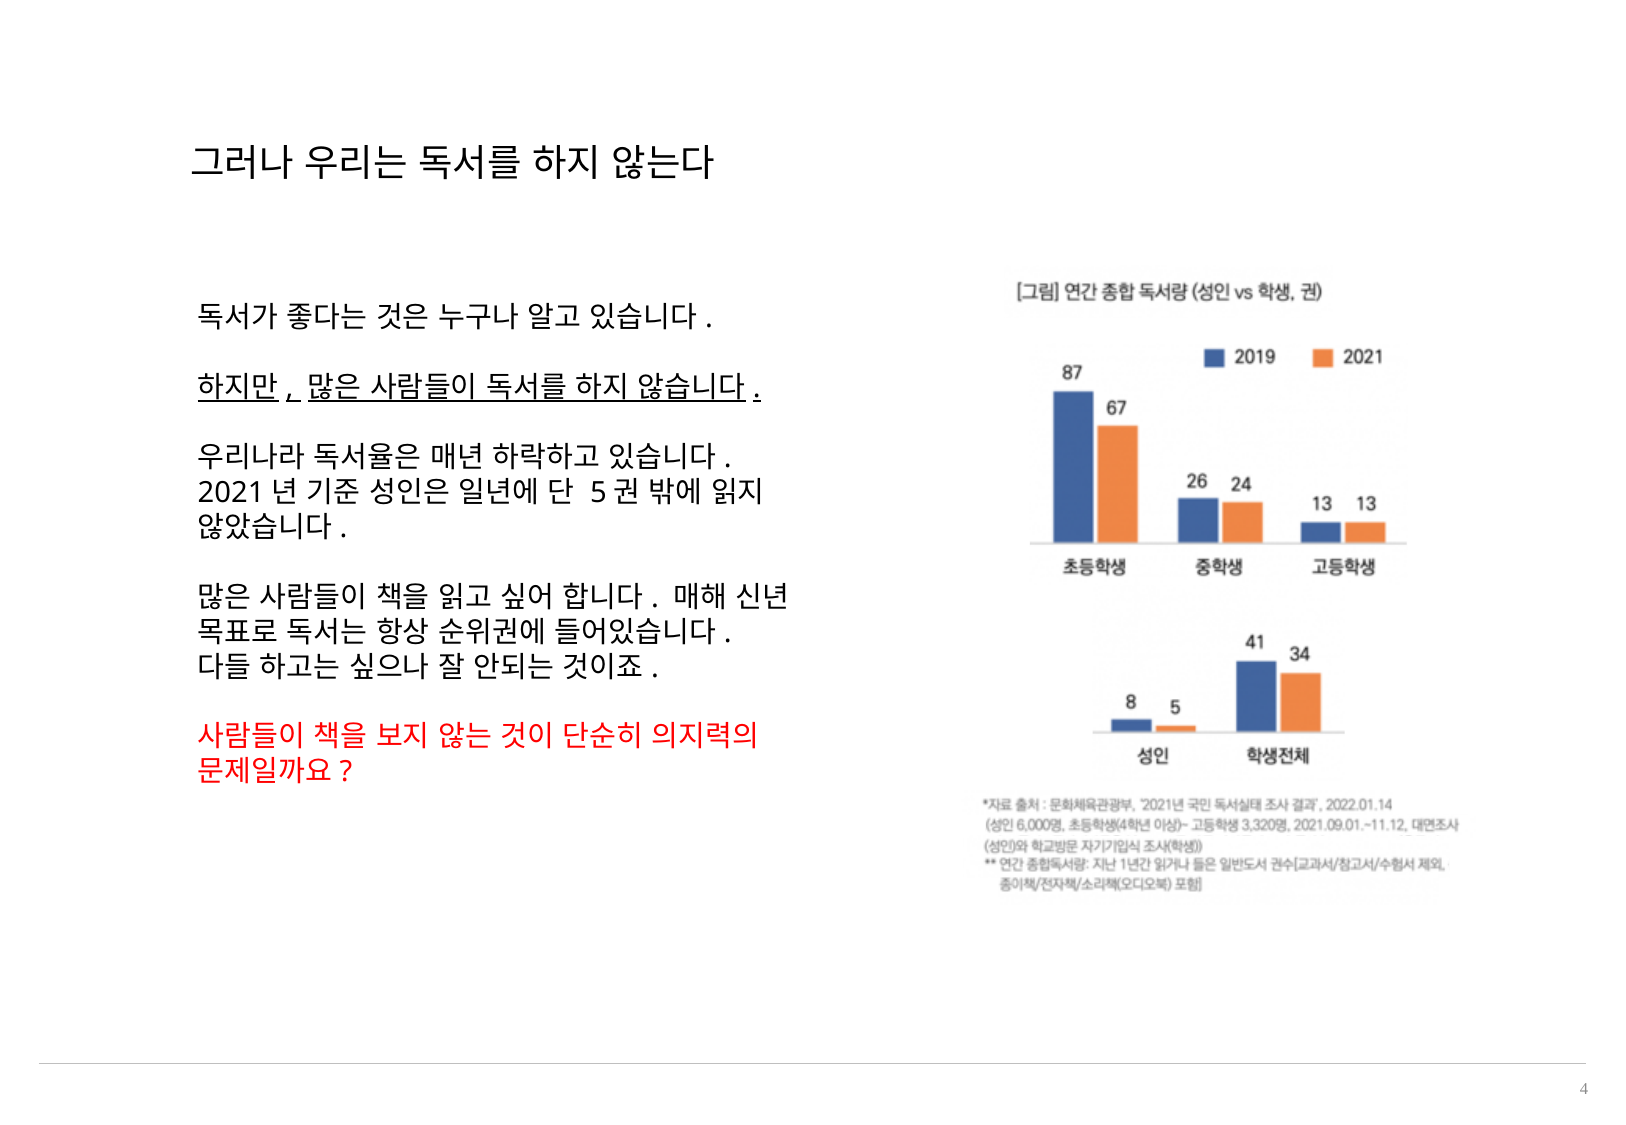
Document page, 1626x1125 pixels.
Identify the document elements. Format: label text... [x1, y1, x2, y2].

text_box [961, 790, 1476, 905]
picture [1004, 264, 1333, 318]
slide_number 4 [1237, 1057, 1604, 1118]
text_box 독서가 좋다는 것은 누구나 알고 있습니다. 하지만, 많은 사람들이 독서를 하지 않습니다. 우리나라 독서율은 매년 하락하고 있습니다. 2021년 기준 성인은 일년에 단 5권 밖에 읽지 않았습니다. 많은 사람들이 책을 읽고 싶어 합니다. 매해 신년 목표로 독서는 항상 순위권에 들어있습니다. 다들 하고는 싶으나 잘 안되는 것이죠. 사람들이 책을 보지 않는 것이 단순히 의지력의 문제일까요? [182, 290, 813, 934]
text_box 그러나 우리는 독서를 하지 않는다 [175, 131, 731, 192]
picture [1029, 343, 1408, 781]
